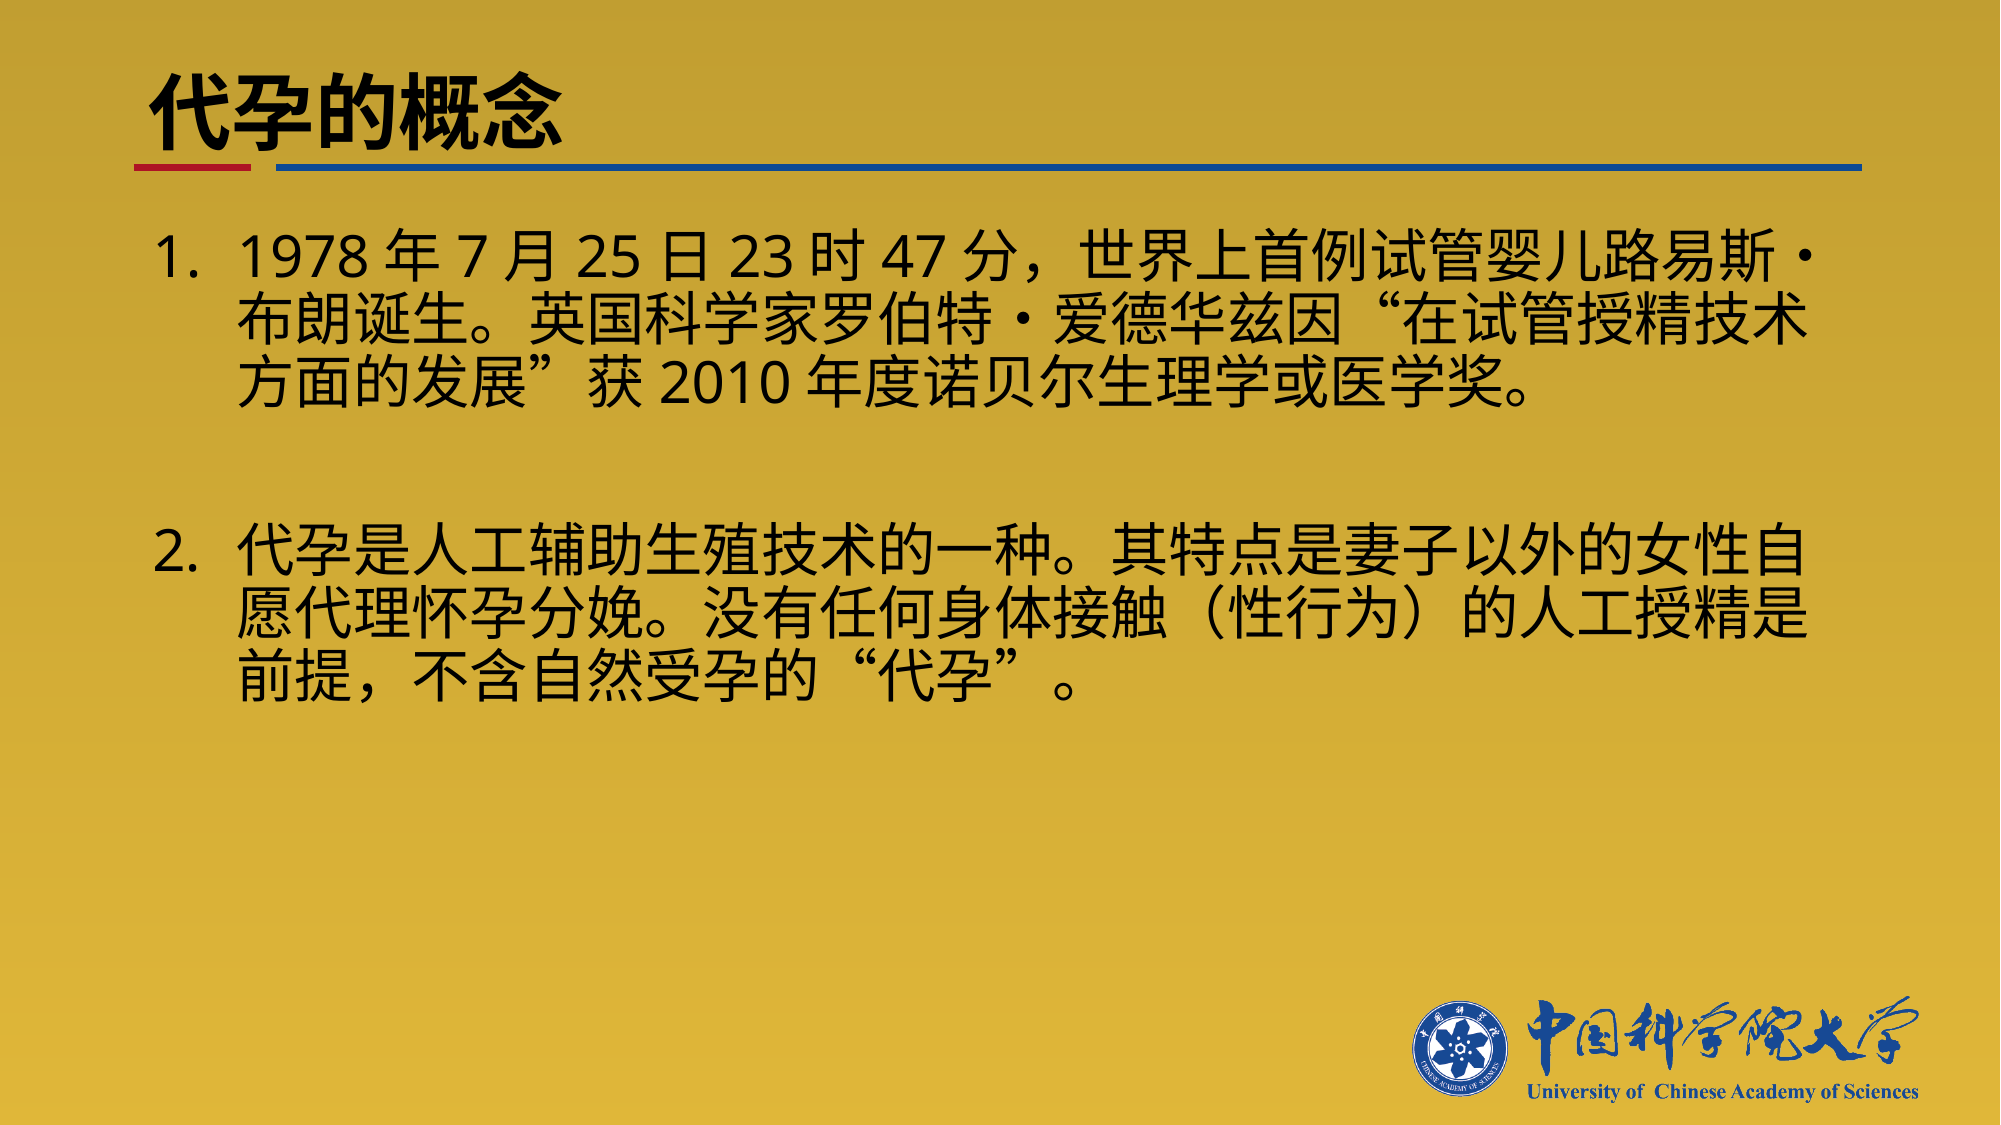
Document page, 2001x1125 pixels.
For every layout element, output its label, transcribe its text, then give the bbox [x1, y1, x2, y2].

title 代孕的概念 [133, 0, 1863, 168]
picture [1412, 996, 1919, 1103]
list 1978年7月25日23时47分，世界上首例试管婴儿路易斯•布朗诞生。英国科学家罗伯特•爱德华兹因“在试管授精技术方面的发展”获2010年度诺贝尔生理学或医学奖。 代孕是人工辅助生殖技术的一种。其特点是妻子以外的女性自愿代理怀孕分娩。没有任何身体接触（性行为）的人工授精是前提，不含自然受孕的“代孕”。 [137, 219, 1863, 1051]
